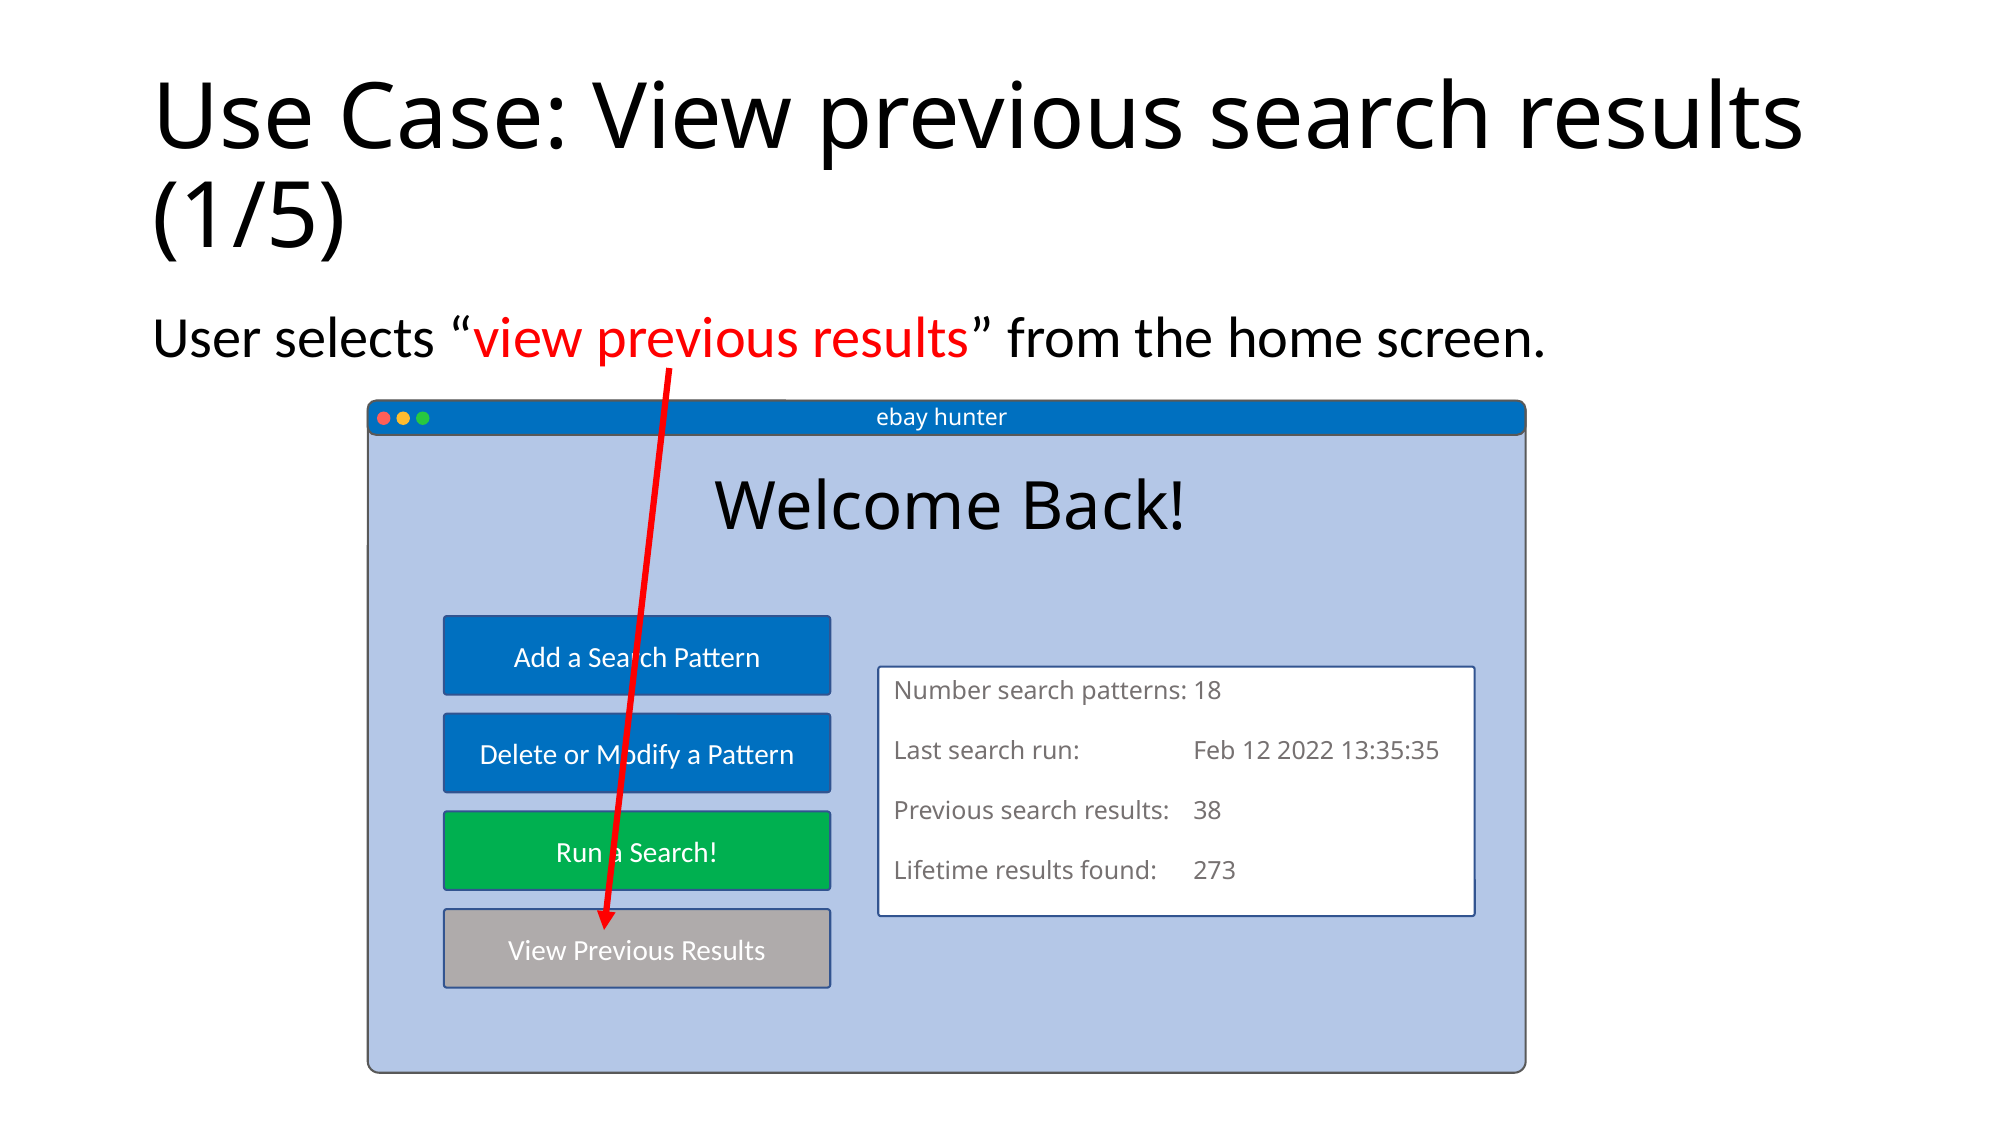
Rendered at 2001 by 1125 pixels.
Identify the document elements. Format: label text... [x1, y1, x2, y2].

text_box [604, 368, 670, 930]
title Use Case: View previous search results (1/5) [137, 59, 1863, 278]
list User selects “view previous results” from the home screen. [137, 299, 1863, 386]
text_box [367, 394, 1526, 1073]
